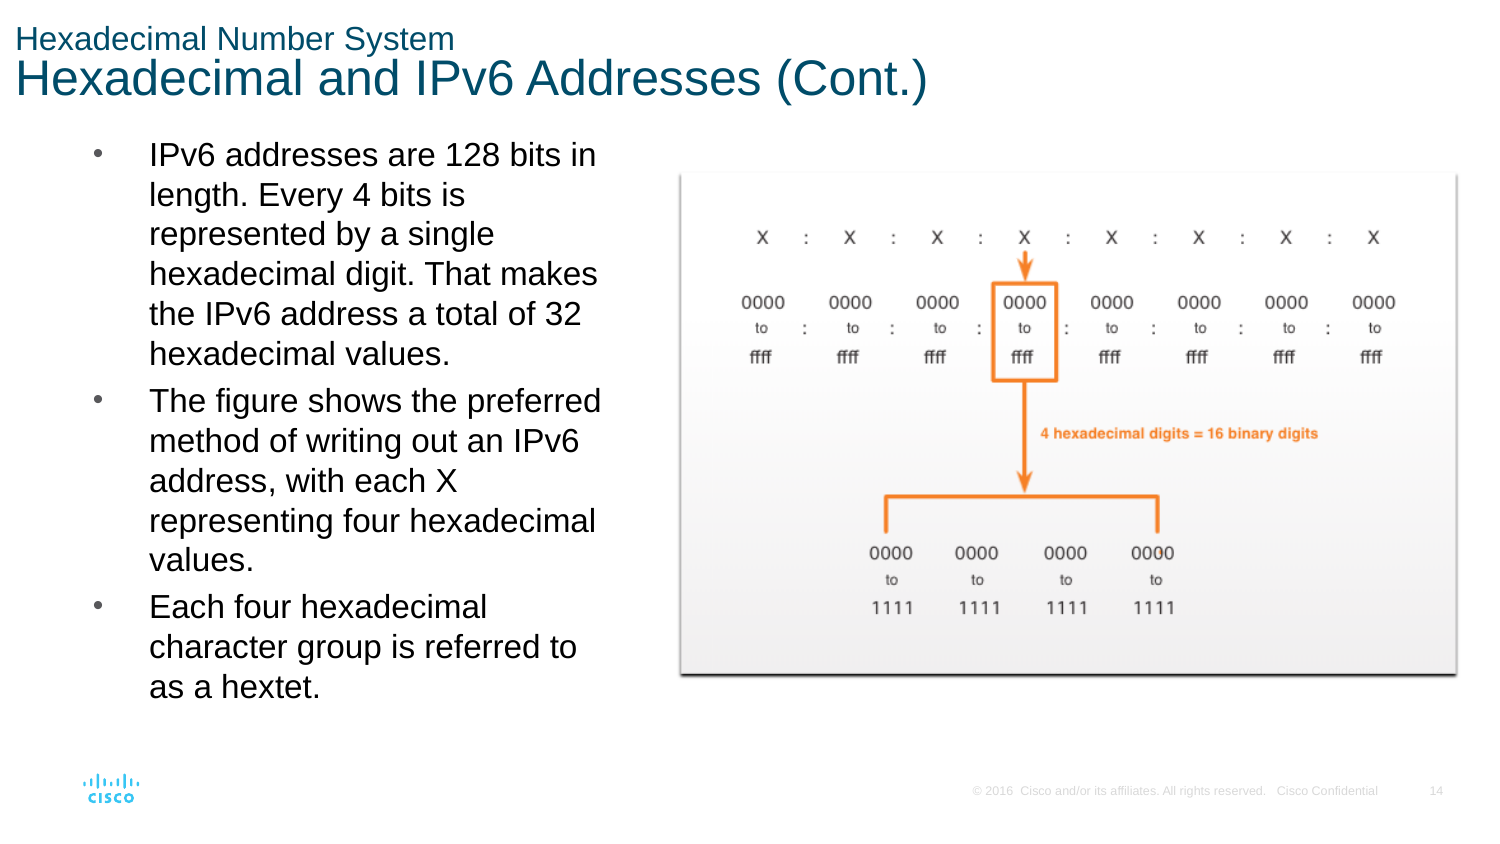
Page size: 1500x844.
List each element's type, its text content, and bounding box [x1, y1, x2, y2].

title Hexadecimal Number System Hexadecimal and IPv6 Addresses (Cont.) [0, 5, 1369, 126]
list IPv6 addresses are 128 bits in length. Every 4 bits is represented by a single hexadecimal digit. That makes the IPv6 address a total of 32 hexadecimal values. The figure shows the preferred method of writing out an IPv6 address, with each X representing four hexadecimal values. Each four hexadecimal character group is referred to as a hextet. [77, 125, 625, 726]
picture [670, 155, 1468, 689]
